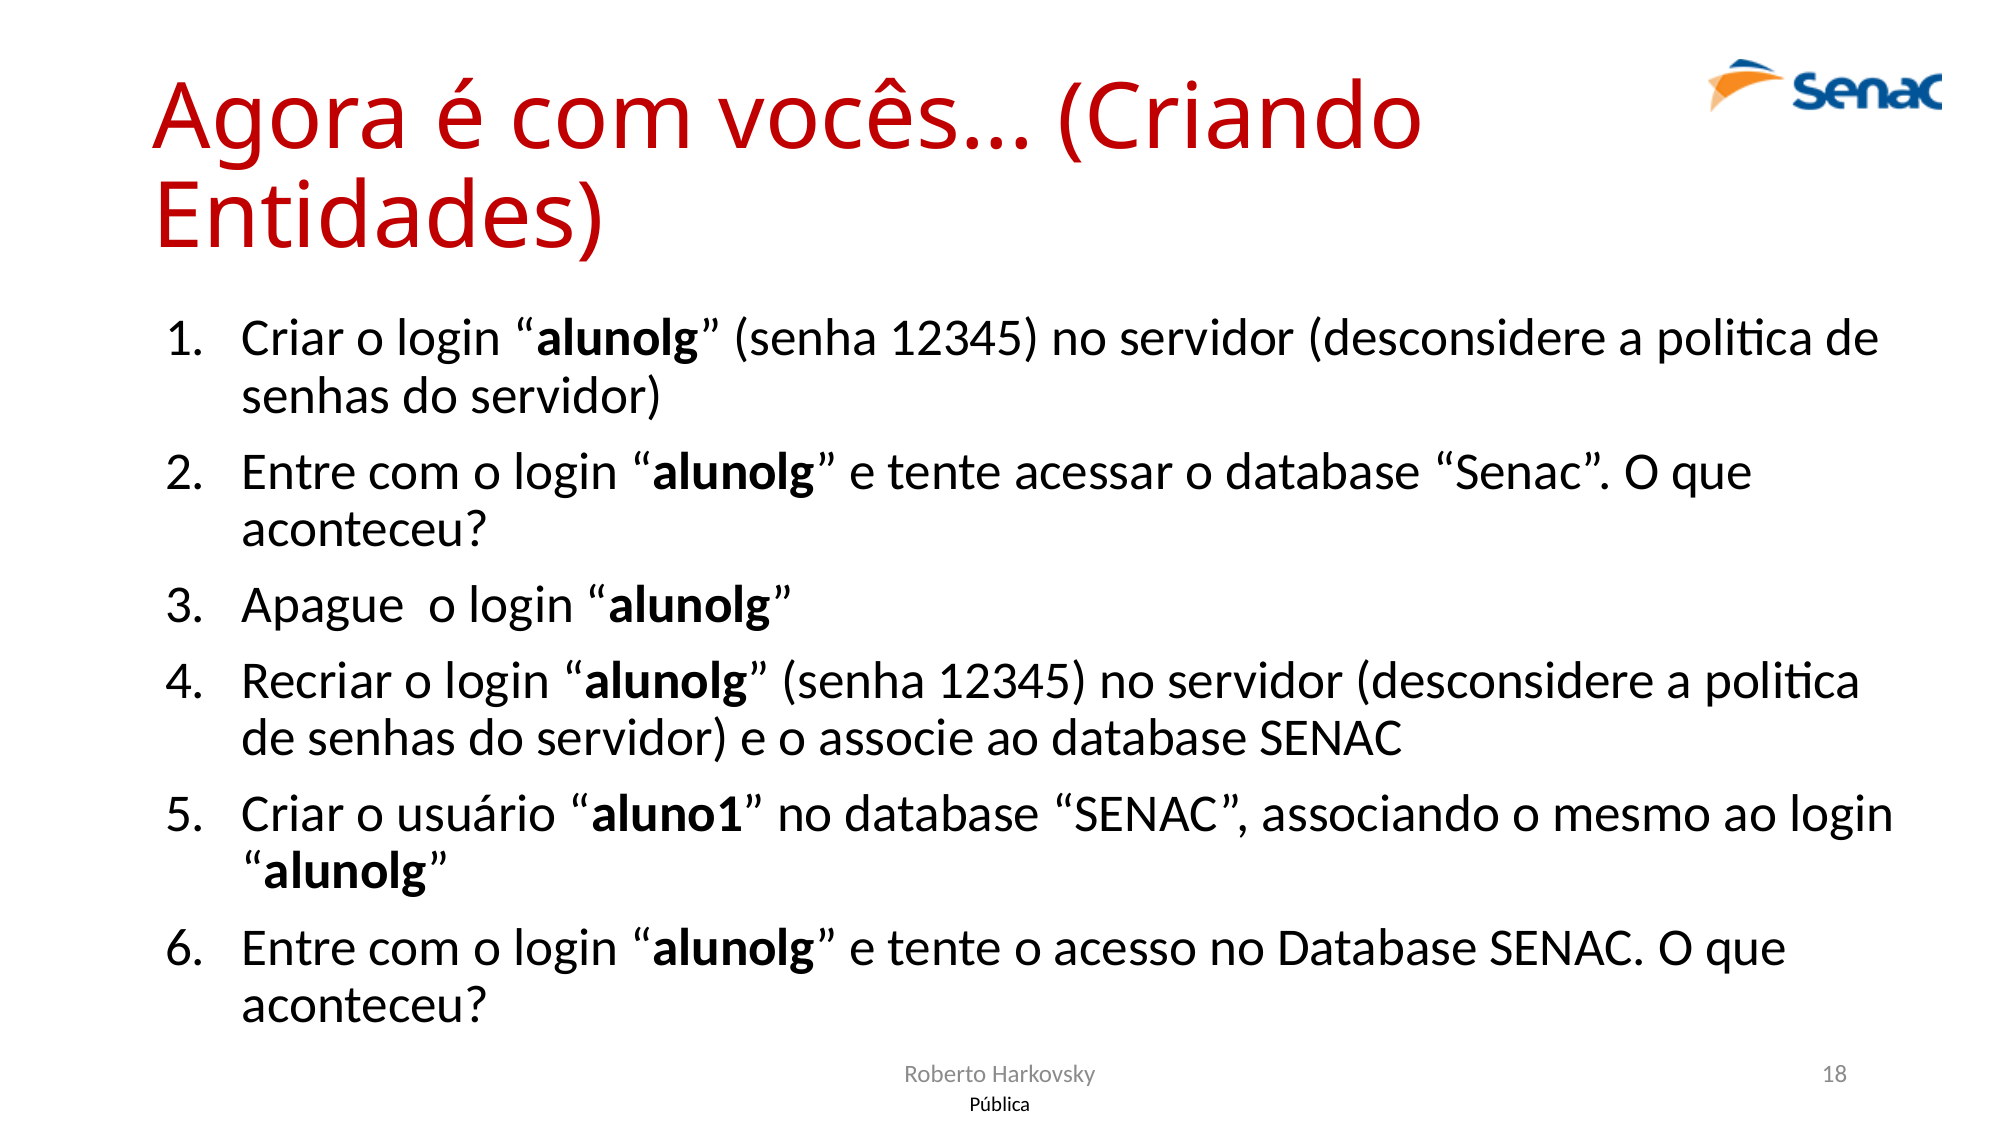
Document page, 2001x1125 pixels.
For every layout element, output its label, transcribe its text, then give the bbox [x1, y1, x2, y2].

footer Roberto Harkovsky [662, 1042, 1338, 1103]
picture [1863, 59, 1942, 112]
title Agora é com vocês... (Criando Entidades) [137, 59, 1863, 278]
slide_number 18 [1412, 1042, 1863, 1103]
list Criar o login “alunolg” (senha 12345) no servidor (desconsidere a politica de senhas do servidor) Entre com o login “alunolg” e tente acessar o database “Senac”. O que aconteceu? Apague o login “alunolg” Recriar o login “alunolg” (senha 12345) no servidor (desconsidere a politica de senhas do servidor) e o associe ao database SENAC Criar o usuário “aluno1” no database “SENAC”, associando o mesmo ao login “alunolg” Entre com o login “alunolg” e tente o acesso no Database SENAC. O que aconteceu? [150, 302, 1934, 1043]
